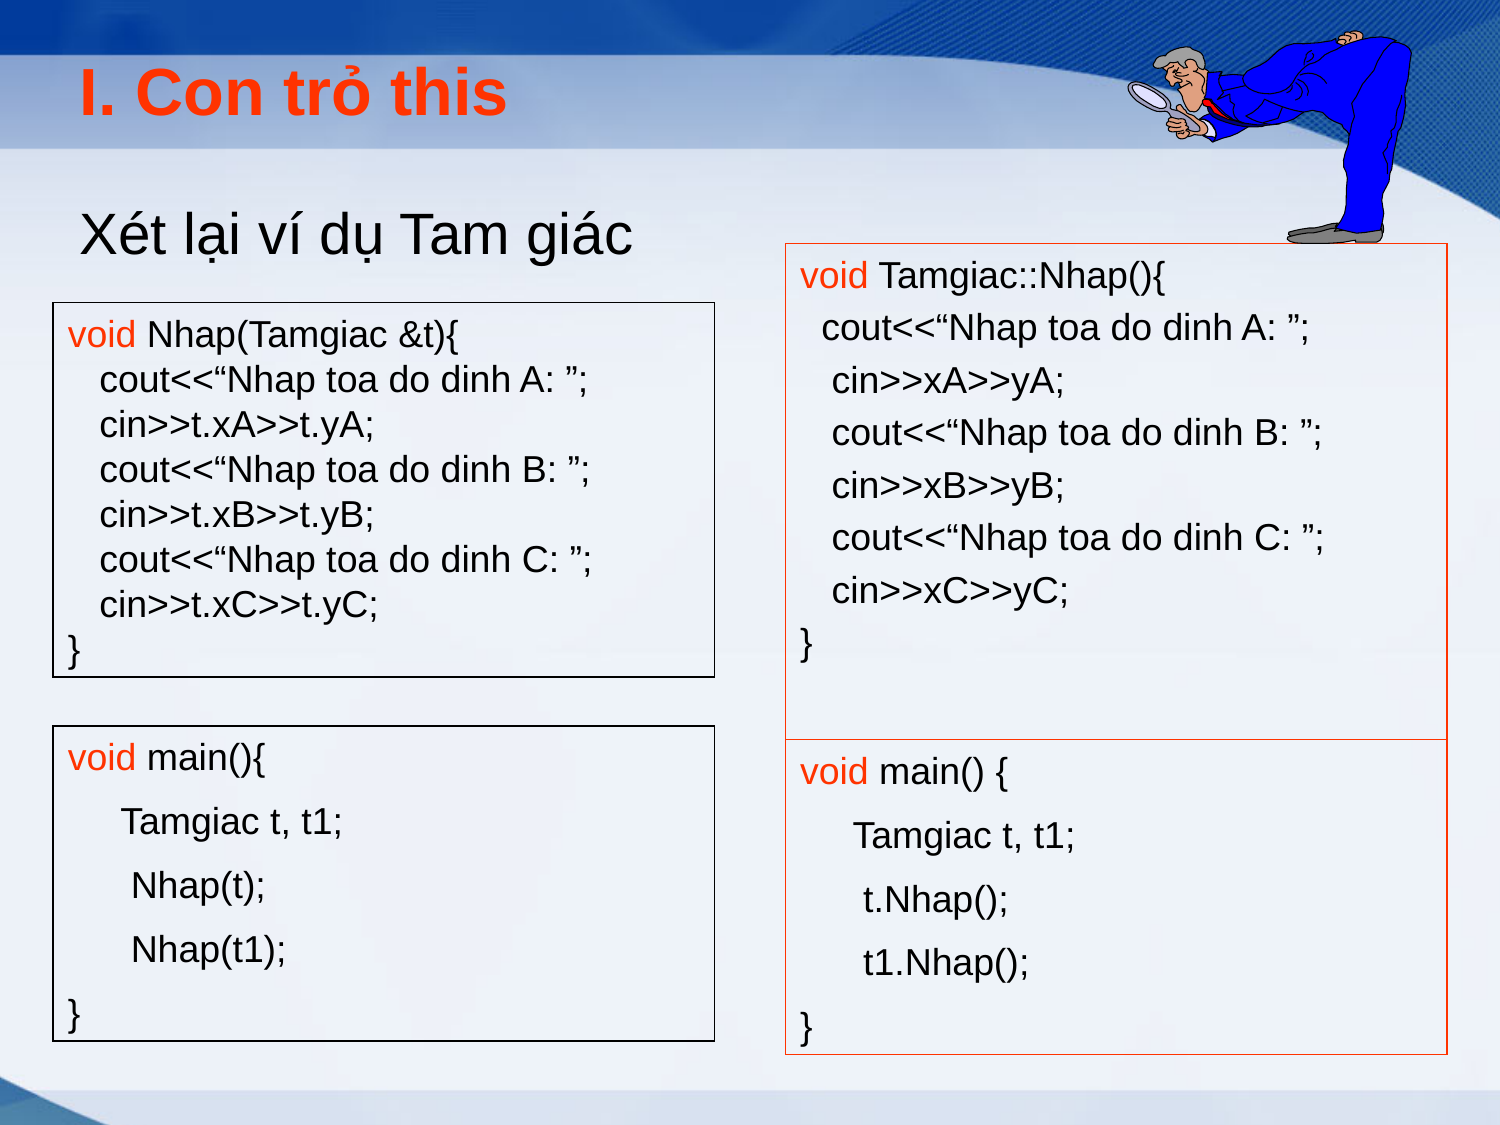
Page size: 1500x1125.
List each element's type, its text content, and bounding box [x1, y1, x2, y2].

title I. Con trỏ this [64, 0, 1415, 183]
text_box void Tamgiac::Nhap(){ cout<<“Nhap toa do dinh A: ”; cin>>xA>>yA; cout<<“Nhap toa do dinh B: ”; cin>>xB>>yB; cout<<“Nhap toa do dinh C: ”; cin>>xC>>yC; } [785, 243, 1447, 739]
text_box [1127, 30, 1412, 244]
text_box void Nhap(Tamgiac &t){ cout<<“Nhap toa do dinh A: ”; cin>>t.xA>>t.yA; cout<<“Nhap toa do dinh B: ”; cin>>t.xB>>t.yB; cout<<“Nhap toa do dinh C: ”; cin>>t.xC>>t.yC; } [53, 302, 715, 678]
text_box void main() { Tamgiac t, t1; t.Nhap(); t1.Nhap(); } [785, 739, 1447, 1055]
text_box void main(){ Tamgiac t, t1; Nhap(t); Nhap(t1); } [53, 725, 715, 1041]
list Xét lại ví dụ Tam giác [64, 196, 762, 279]
picture [0, 0, 1500, 1125]
